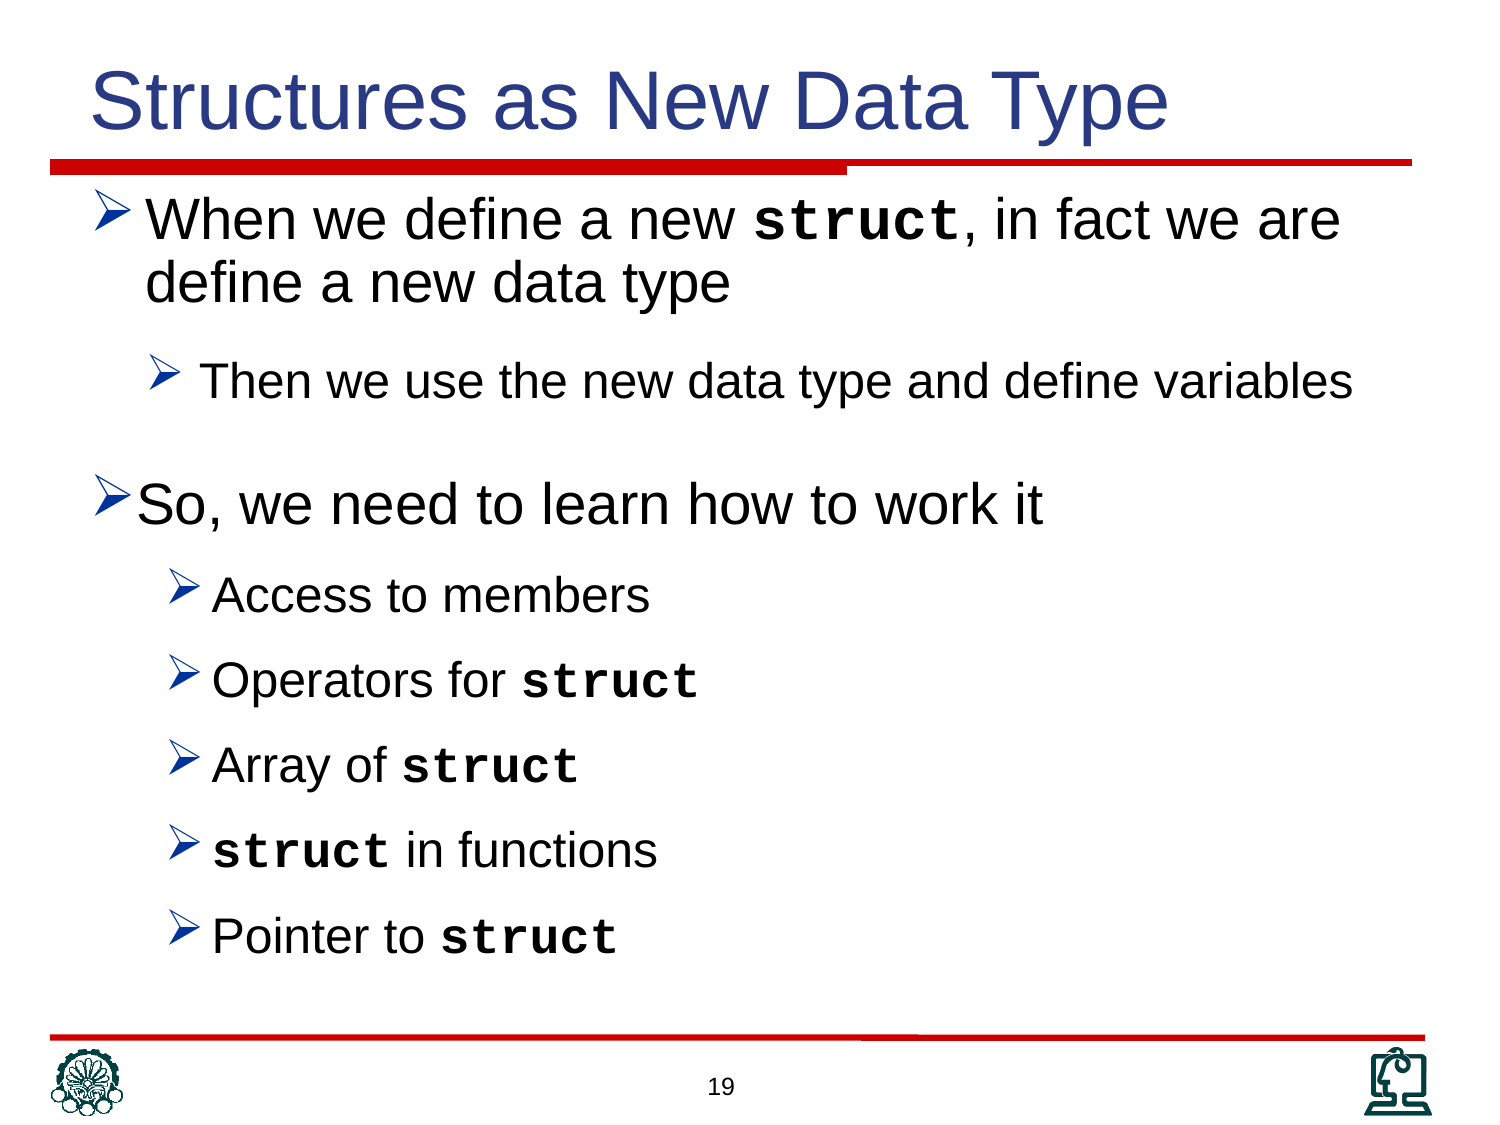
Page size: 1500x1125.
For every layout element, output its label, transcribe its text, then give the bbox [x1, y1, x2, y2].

picture [1362, 1074, 1438, 1119]
picture [50, 1047, 125, 1118]
text_box Structures as New Data Type [74, 24, 1425, 155]
text_box When we define a new struct, in fact we are define a new data type Then we use the new data type and define variables So, we need to learn how to work it Access to members Operators for struct Array of struct struct in functions Pointer to struct [74, 181, 1500, 1074]
text_box 19 [650, 1074, 750, 1103]
